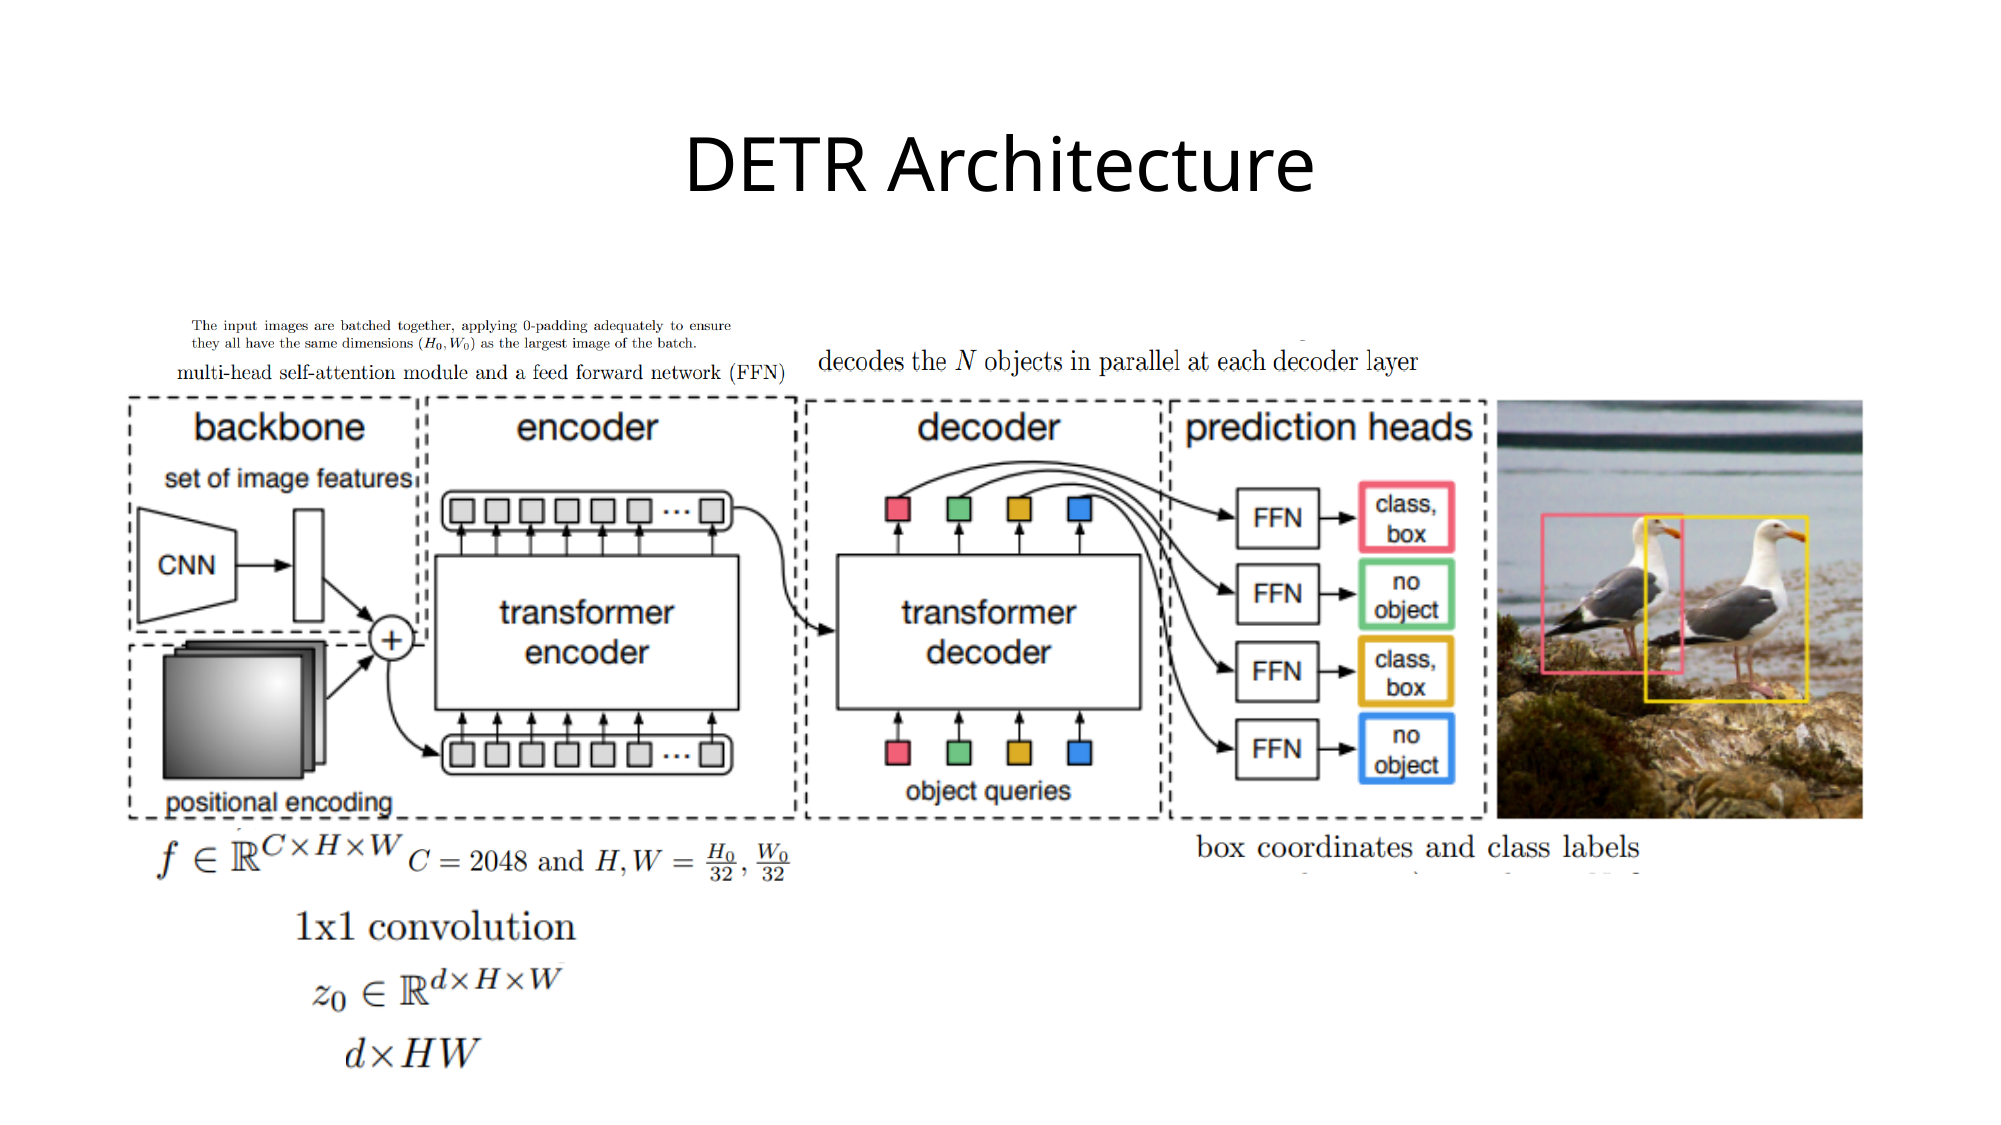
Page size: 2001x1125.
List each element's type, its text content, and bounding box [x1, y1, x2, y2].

title DETR Architecture [135, 81, 1865, 216]
picture [153, 828, 795, 892]
picture [171, 362, 786, 386]
picture [1193, 828, 1644, 874]
picture [346, 1029, 484, 1077]
picture [818, 340, 1418, 379]
picture [190, 317, 735, 354]
picture [292, 903, 582, 956]
picture [308, 962, 565, 1024]
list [118, 376, 1882, 840]
